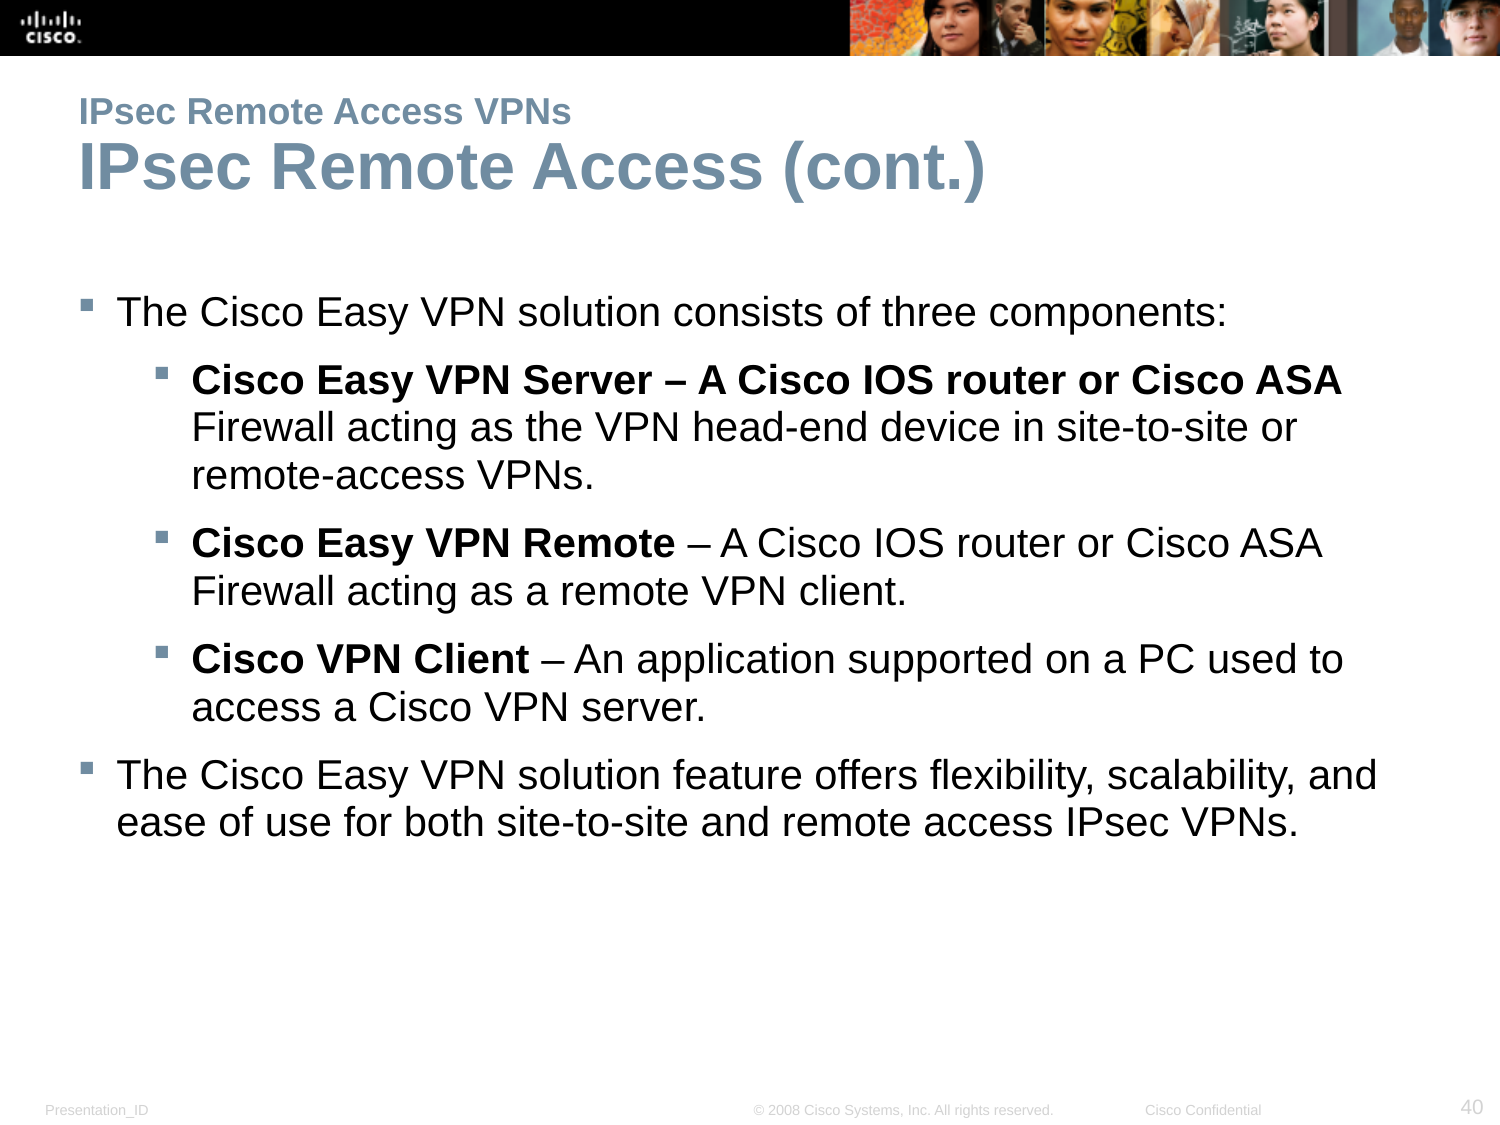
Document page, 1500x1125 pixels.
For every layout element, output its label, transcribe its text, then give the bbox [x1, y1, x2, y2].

title IPsec Remote Access VPNs IPsec Remote Access (cont.) [64, 73, 1402, 212]
picture [0, 0, 1500, 56]
text_box The Cisco Easy VPN solution consists of three components: Cisco Easy VPN Server – A Cisco IOS router or Cisco ASA Firewall acting as the VPN head-end device in site-to-site or remote-access VPNs. Cisco Easy VPN Remote – A Cisco IOS router or Cisco ASA Firewall acting as a remote VPN client. Cisco VPN Client – An application supported on a PC used to access a Cisco VPN server. The Cisco Easy VPN solution feature offers flexibility, scalability, and ease of use for both site-to-site and remote access IPsec VPNs. [62, 280, 1438, 908]
